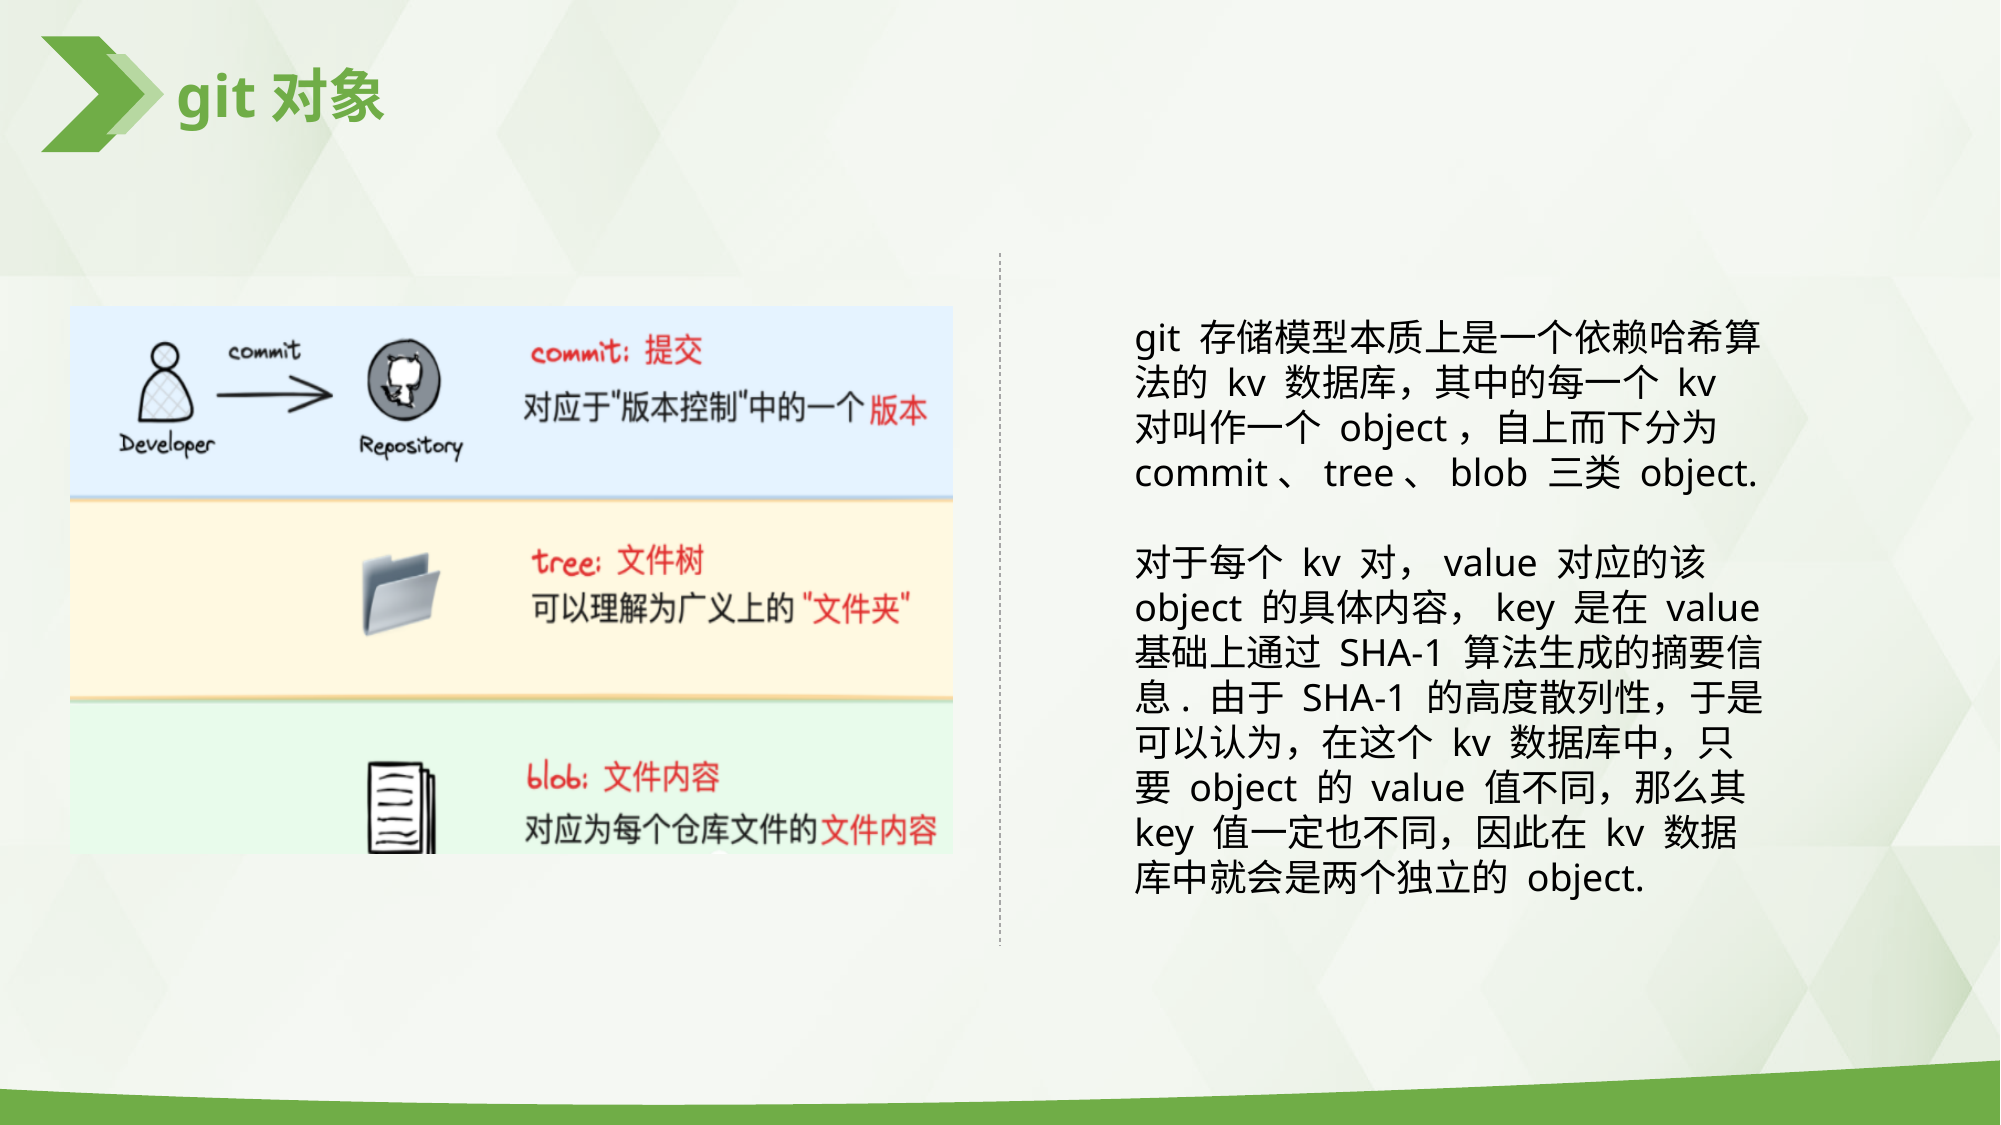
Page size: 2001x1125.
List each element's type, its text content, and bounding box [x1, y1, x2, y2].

text_box git 存储模型本质上是一个依赖哈希算法的 kv 数据库，其中的每一个 kv 对叫作一个 object，自上而下分为 commit、tree、blob 三类 object. 对于每个 kv 对，value 对应的该 object 的具体内容，key 是在 value 基础上通过 SHA-1 算法生成的摘要信息. 由于 SHA-1 的高度散列性，于是可以认为，在这个 kv 数据库中，只要 object 的 value 值不同，那么其 key 值一定也不同，因此在 kv 数据库中就会是两个独立的 object. [1119, 306, 1787, 906]
text_box git对象 [161, 51, 402, 137]
text_box [0, 1059, 2000, 1125]
text_box [103, 53, 161, 136]
picture [70, 306, 953, 854]
text_box [38, 35, 142, 154]
